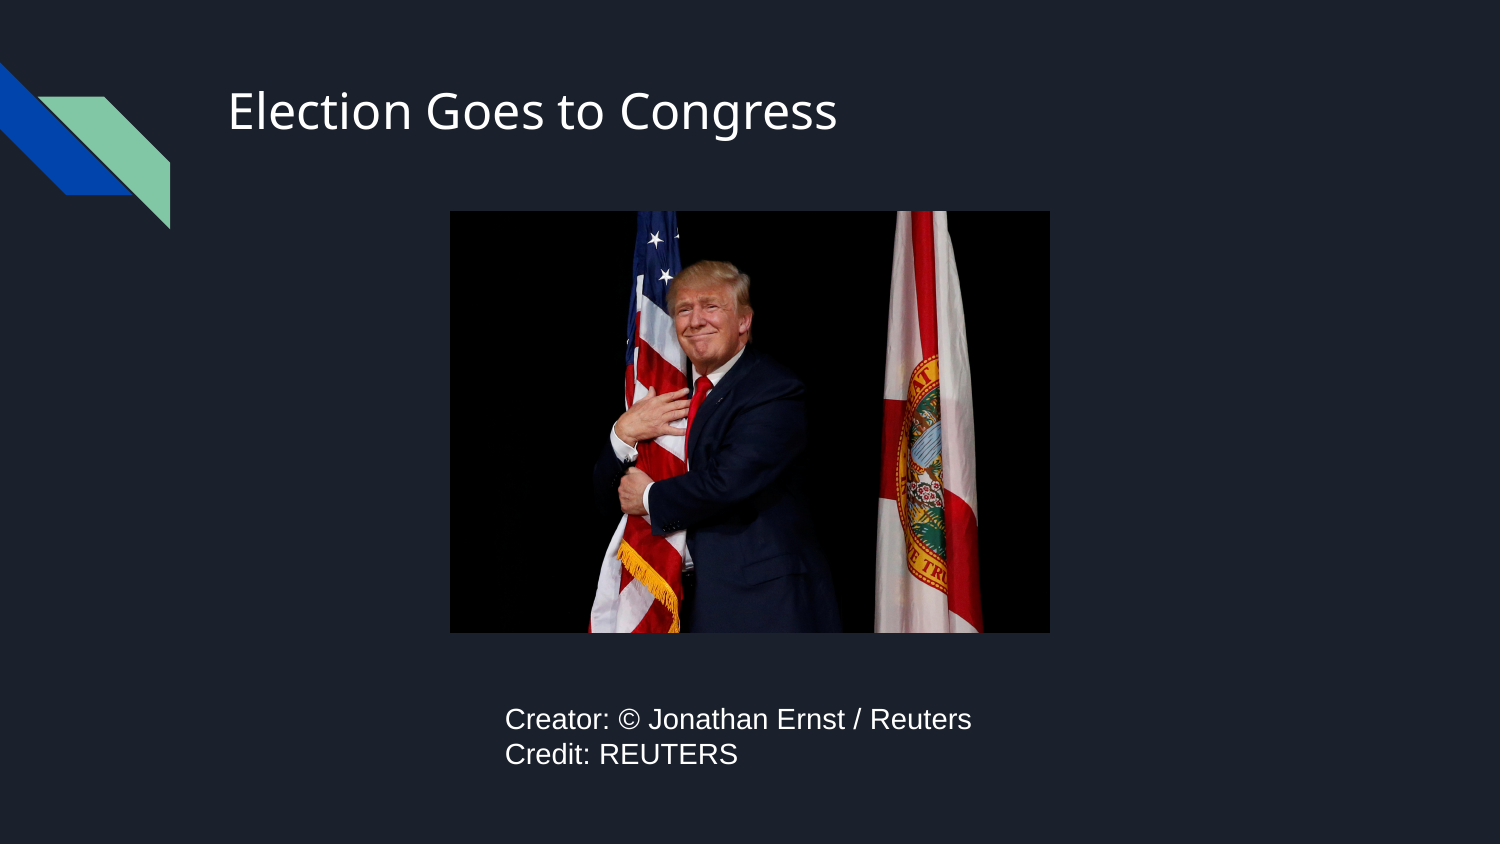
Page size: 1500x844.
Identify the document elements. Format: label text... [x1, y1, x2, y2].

title Election Goes to Congress [212, 64, 1368, 215]
text_box Creator: © Jonathan Ernst / Reuters Credit: REUTERS [489, 685, 1011, 791]
picture [449, 211, 1051, 633]
